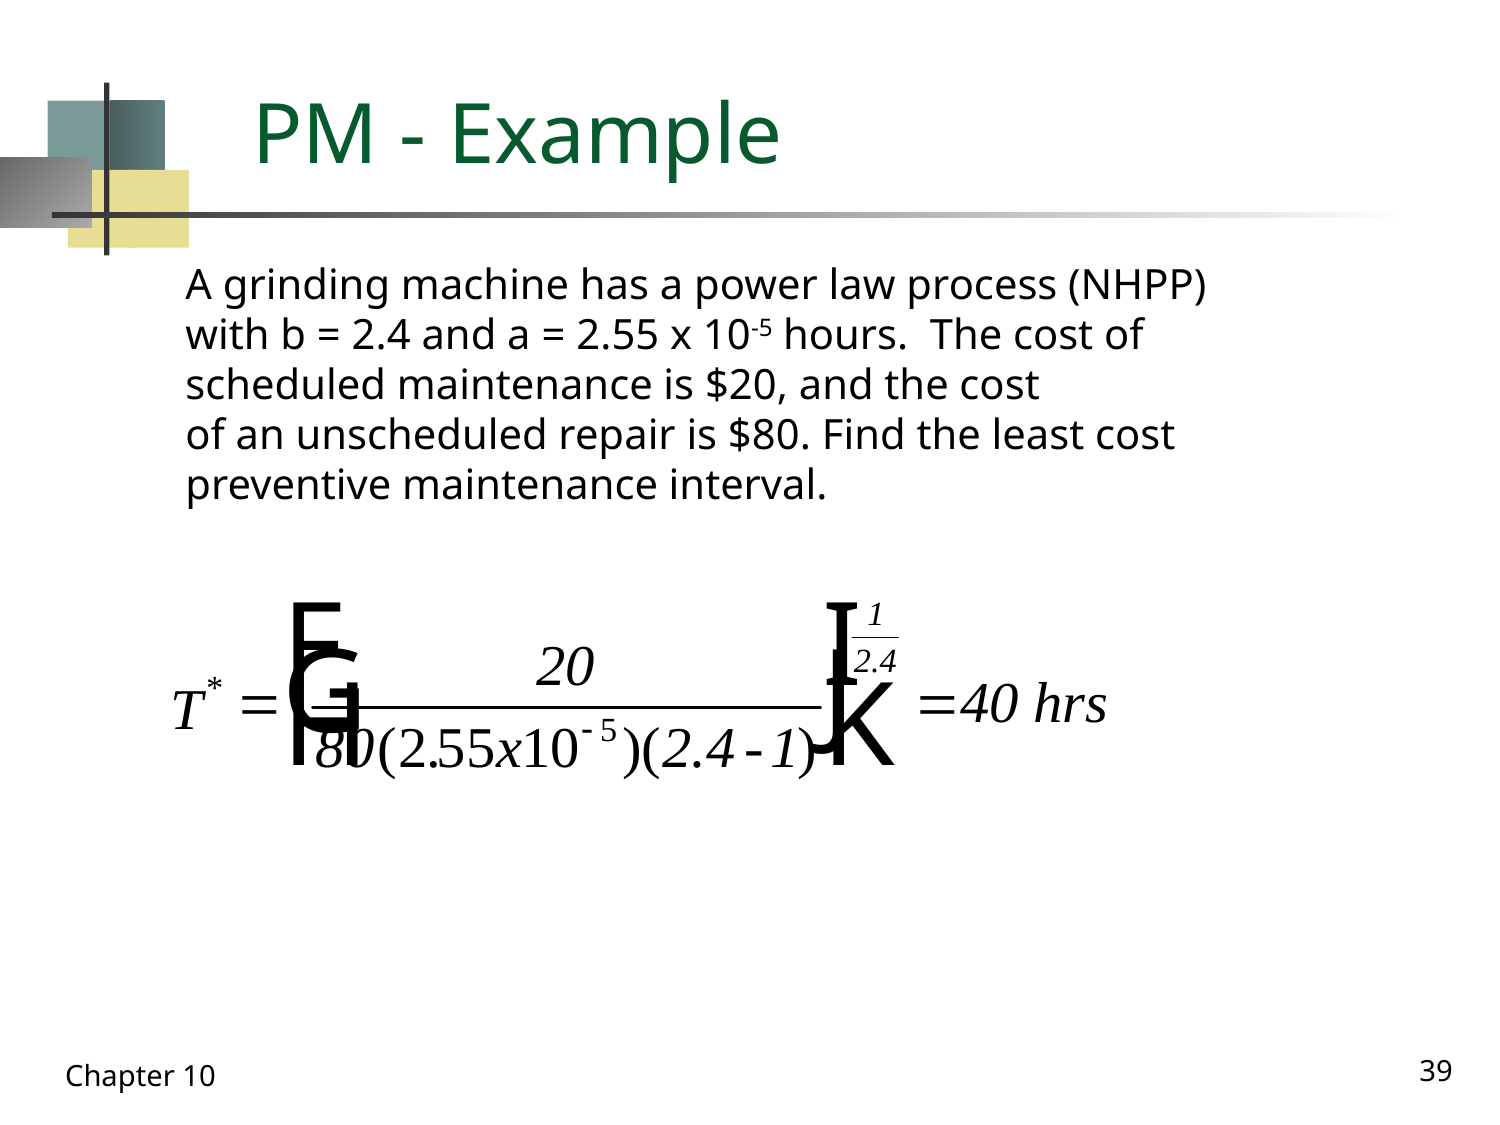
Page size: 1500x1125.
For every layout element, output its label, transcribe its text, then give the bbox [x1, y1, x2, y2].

slide_number Chapter 10 [49, 1024, 363, 1101]
title PM - Example [237, 62, 1025, 188]
slide_number 39 [1154, 1023, 1468, 1100]
text_box A grinding machine has a power law process (NHPP) with b = 2.4 and a = 2.55 x 10-5 hours. The cost of scheduled maintenance is $20, and the cost of an unscheduled repair is $80. Find the least cost preventive maintenance interval. [170, 249, 1233, 516]
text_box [162, 587, 1117, 795]
